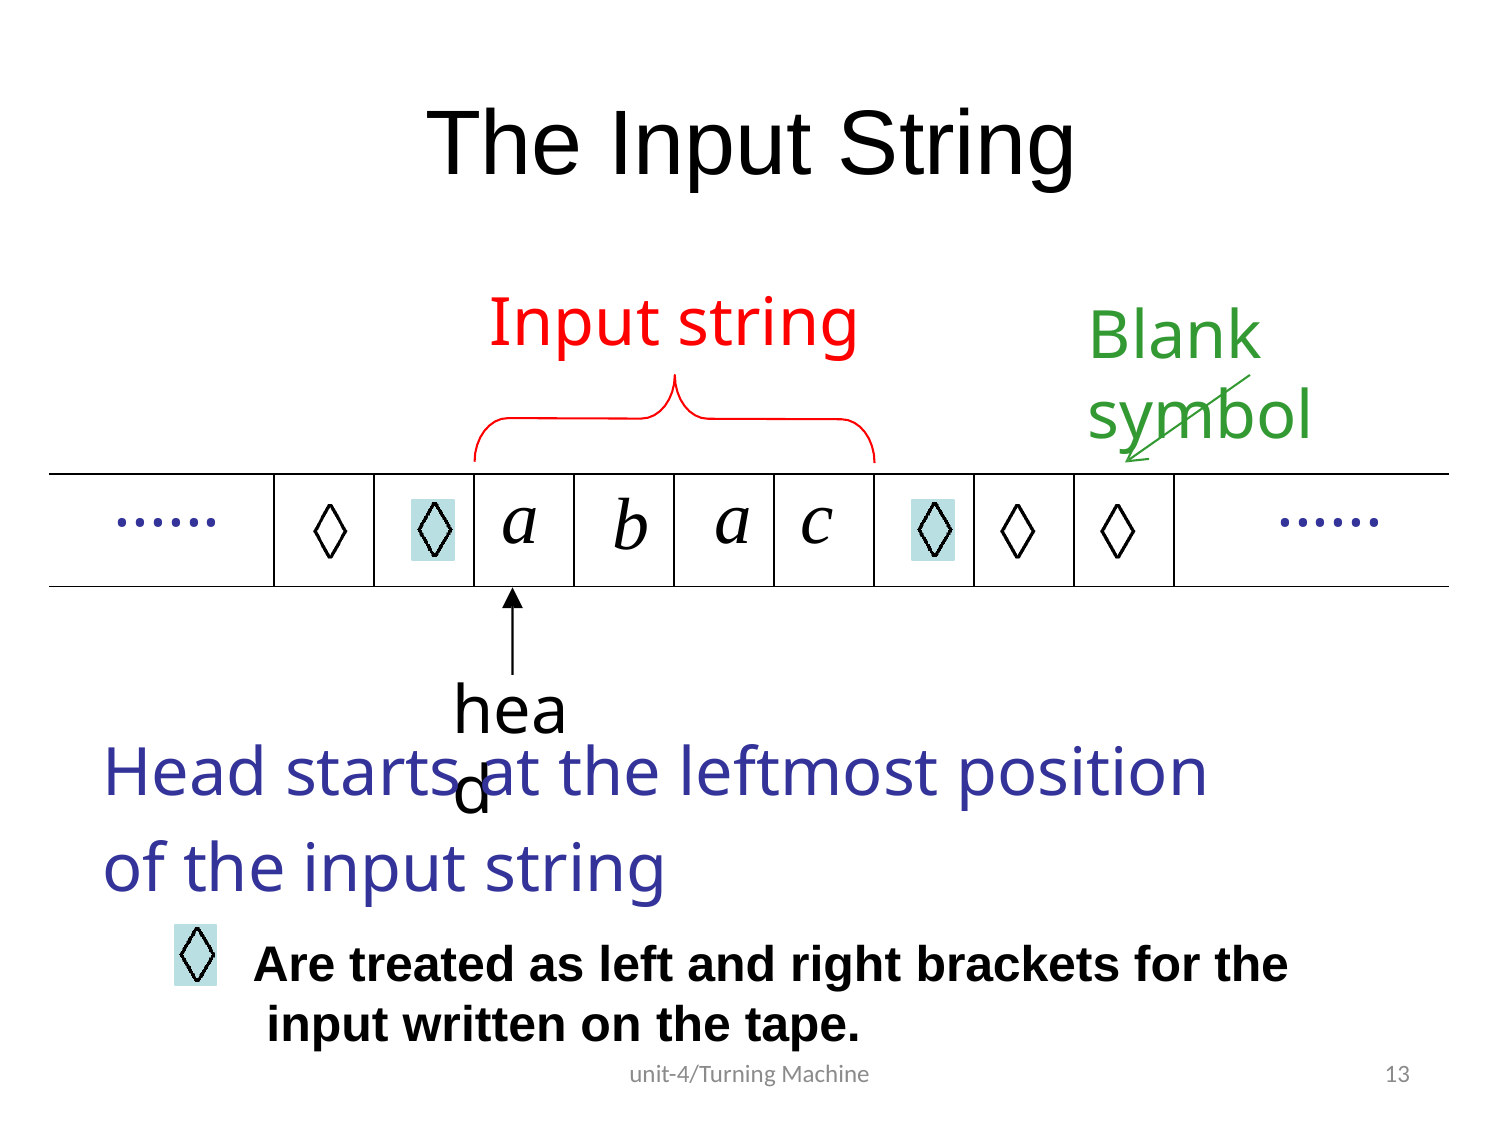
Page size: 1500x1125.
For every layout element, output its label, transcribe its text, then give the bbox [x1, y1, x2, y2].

table_header [975, 475, 1073, 586]
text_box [911, 498, 956, 562]
text_box [474, 374, 875, 464]
text_box [1125, 452, 1150, 463]
table_header a [675, 475, 773, 586]
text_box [411, 498, 456, 562]
text_box Blank symbol [1085, 289, 1487, 452]
table_header c [775, 475, 873, 586]
table_header [375, 475, 473, 586]
footer unit-4/Turning Machine [512, 1042, 988, 1103]
table_header ...... [49, 475, 273, 586]
text_box Are treated as left and right brackets for the input written on the tape. [250, 929, 1294, 1052]
text_box Input string [487, 276, 871, 360]
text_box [173, 923, 218, 987]
table_header [875, 475, 973, 586]
table_header [1075, 475, 1173, 586]
table_header ...... [1175, 475, 1449, 586]
text_box [502, 587, 523, 664]
table_header [275, 475, 373, 586]
slide_number 13 [1074, 1042, 1425, 1103]
text_box head [450, 664, 604, 711]
text_box Head starts at the leftmost position of the input string [100, 711, 1246, 905]
table_header b [575, 475, 673, 586]
table_header a [475, 475, 573, 586]
title The Input String [421, 41, 1080, 232]
